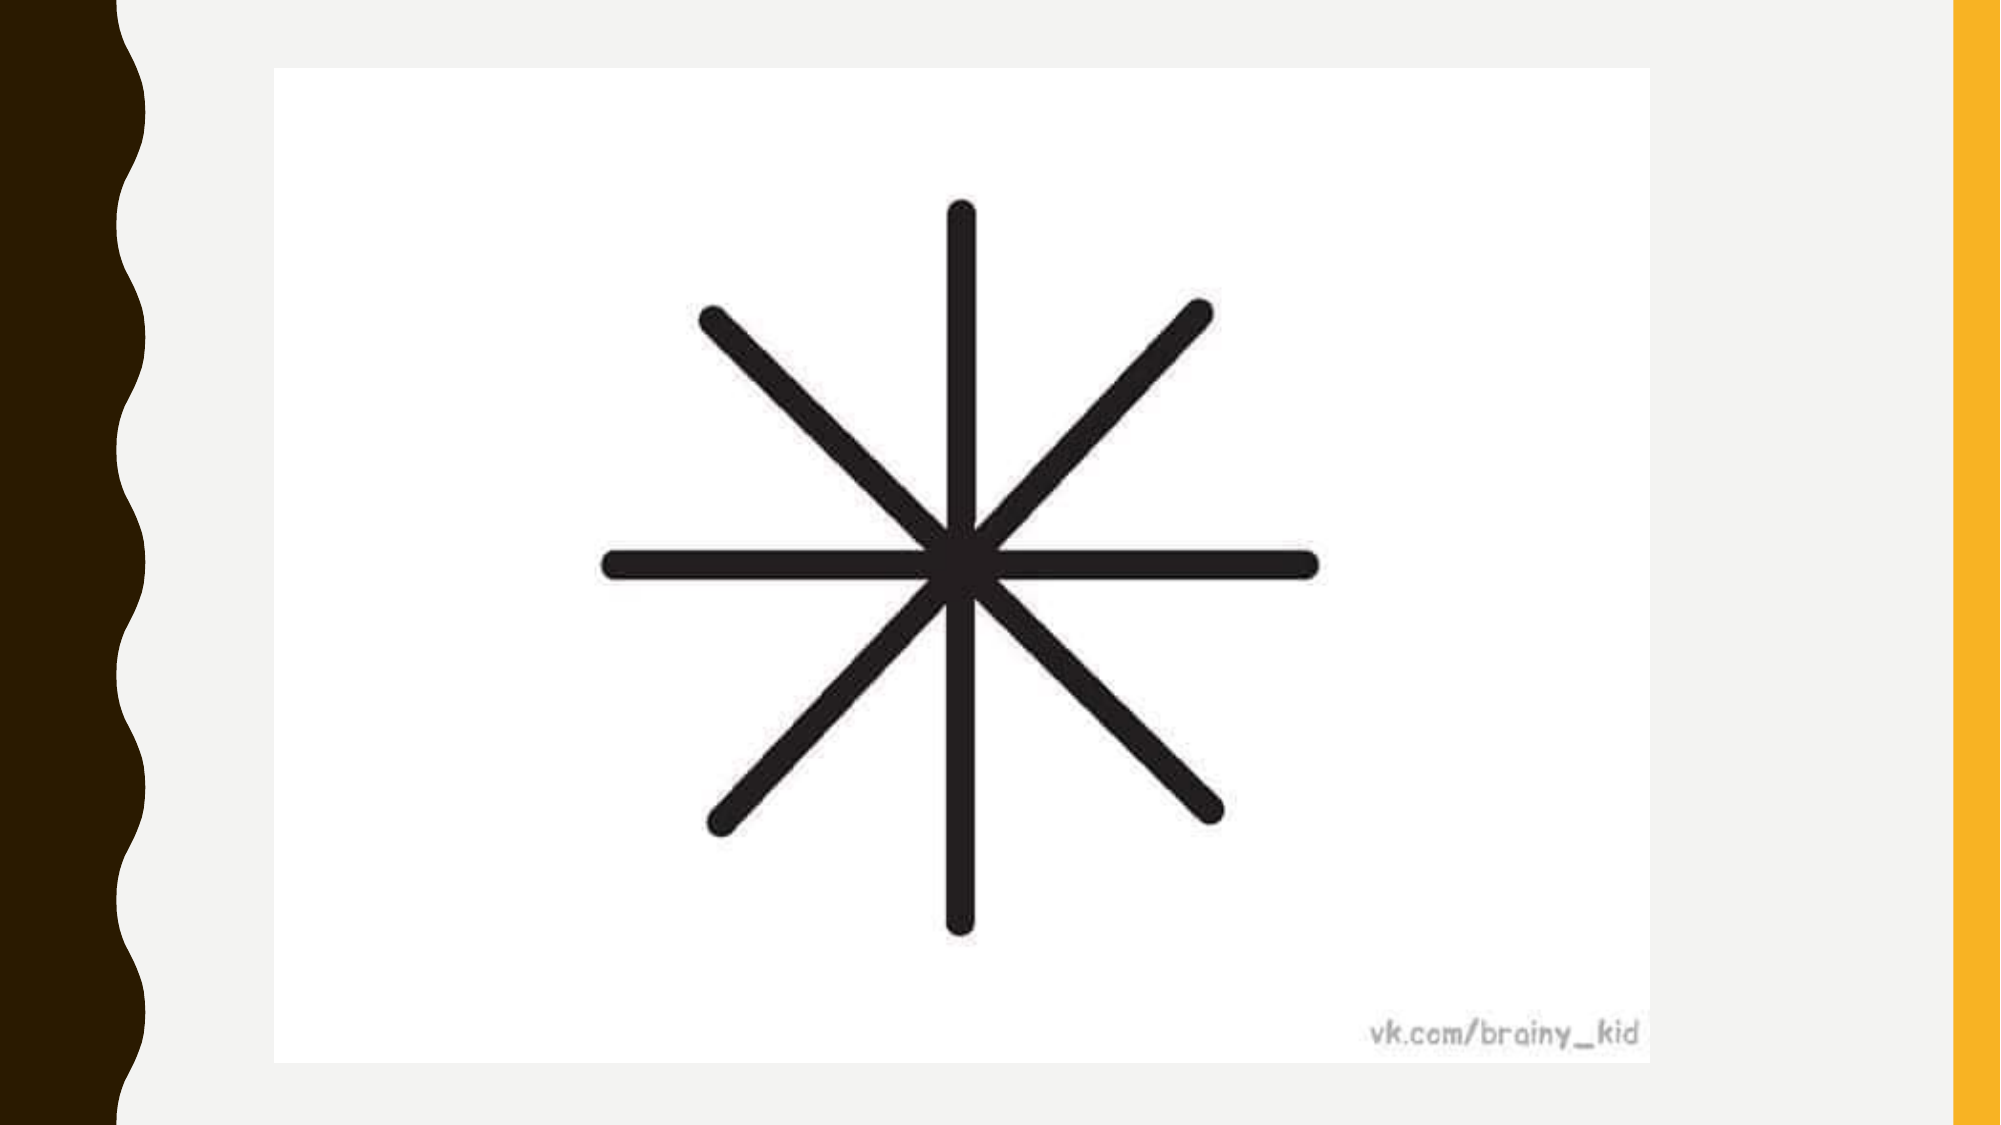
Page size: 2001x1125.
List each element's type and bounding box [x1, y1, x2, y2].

list [274, 68, 1650, 1063]
